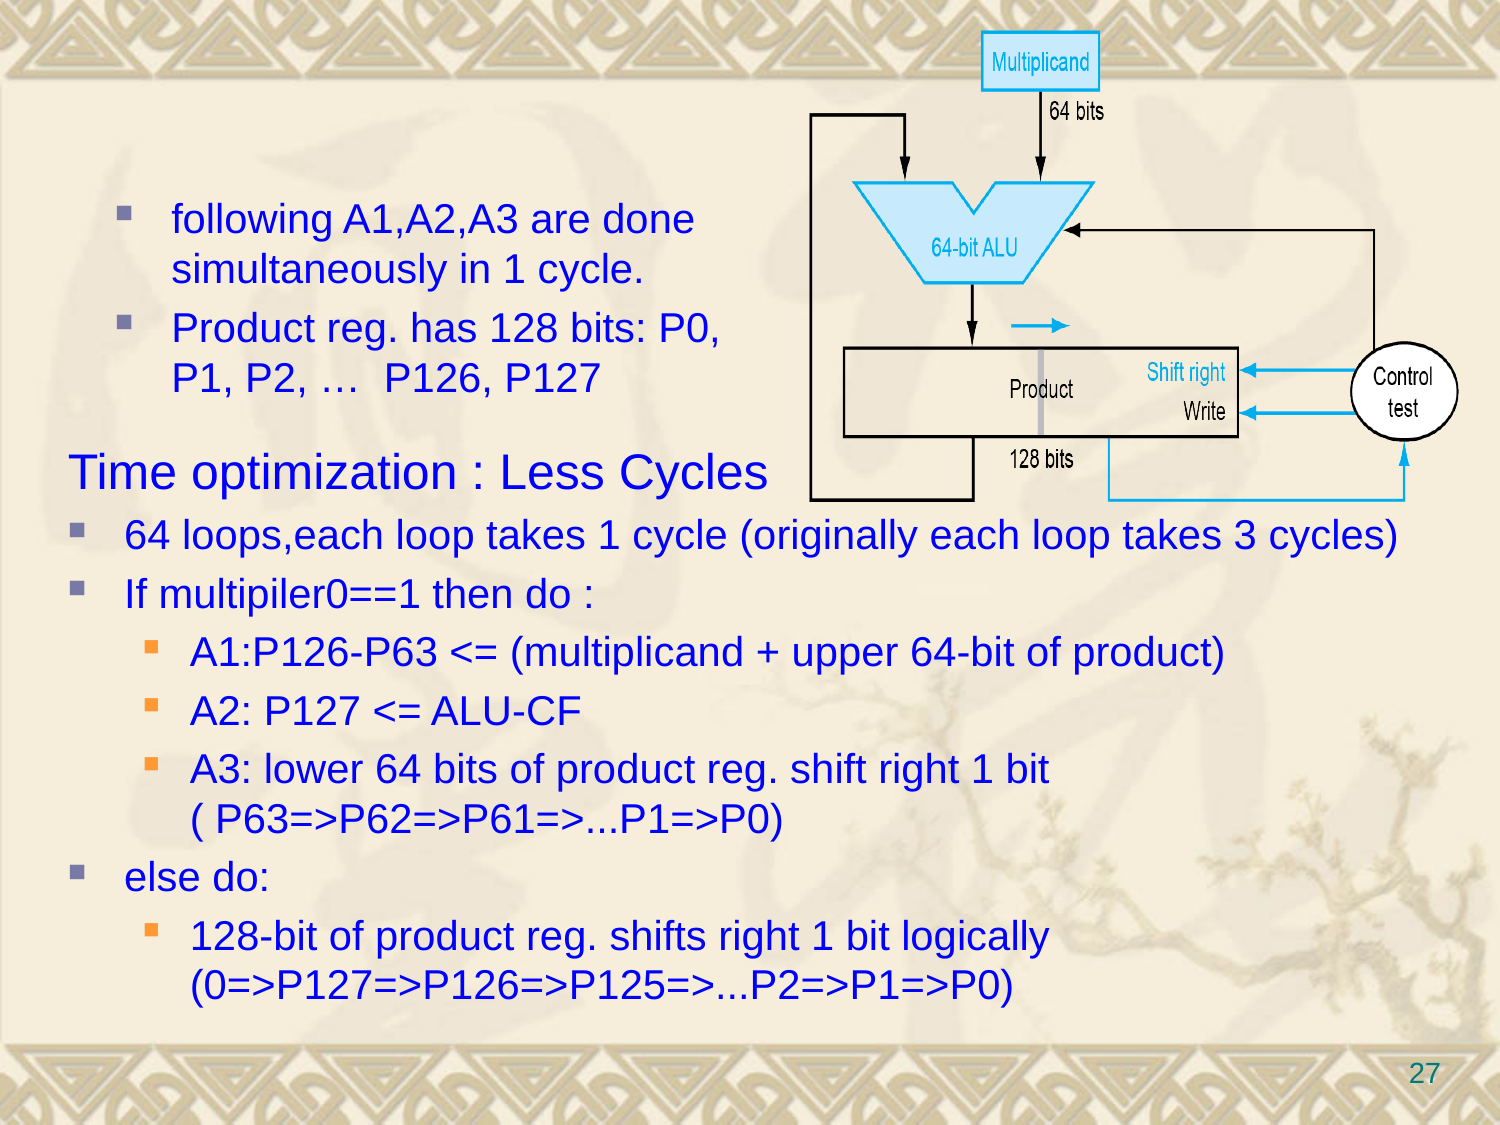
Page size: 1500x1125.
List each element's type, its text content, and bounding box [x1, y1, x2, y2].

picture [0, 0, 1500, 1125]
text_box following A1,A2,A3 are done simultaneously in 1 cycle. Product reg. has 128 bits: P0, P1, P2, … P126, P127 [100, 184, 798, 397]
text_box Time optimization : Less Cycles 64 loops,each loop takes 1 cycle (originally each loop takes 3 cycles) If multipiler0==1 then do : A1:P126-P63 <= (multiplicand + upper 64-bit of product) A2: P127 <= ALU-CF A3: lower 64 bits of product reg. shift right 1 bit ( P63=>P62=>P61=>...P1=>P0) else do: 128-bit of product reg. shifts right 1 bit logically (0=>P127=>P126=>P125=>...P2=>P1=>P0) [53, 432, 1424, 1071]
slide_number 27 [1080, 1046, 1457, 1125]
